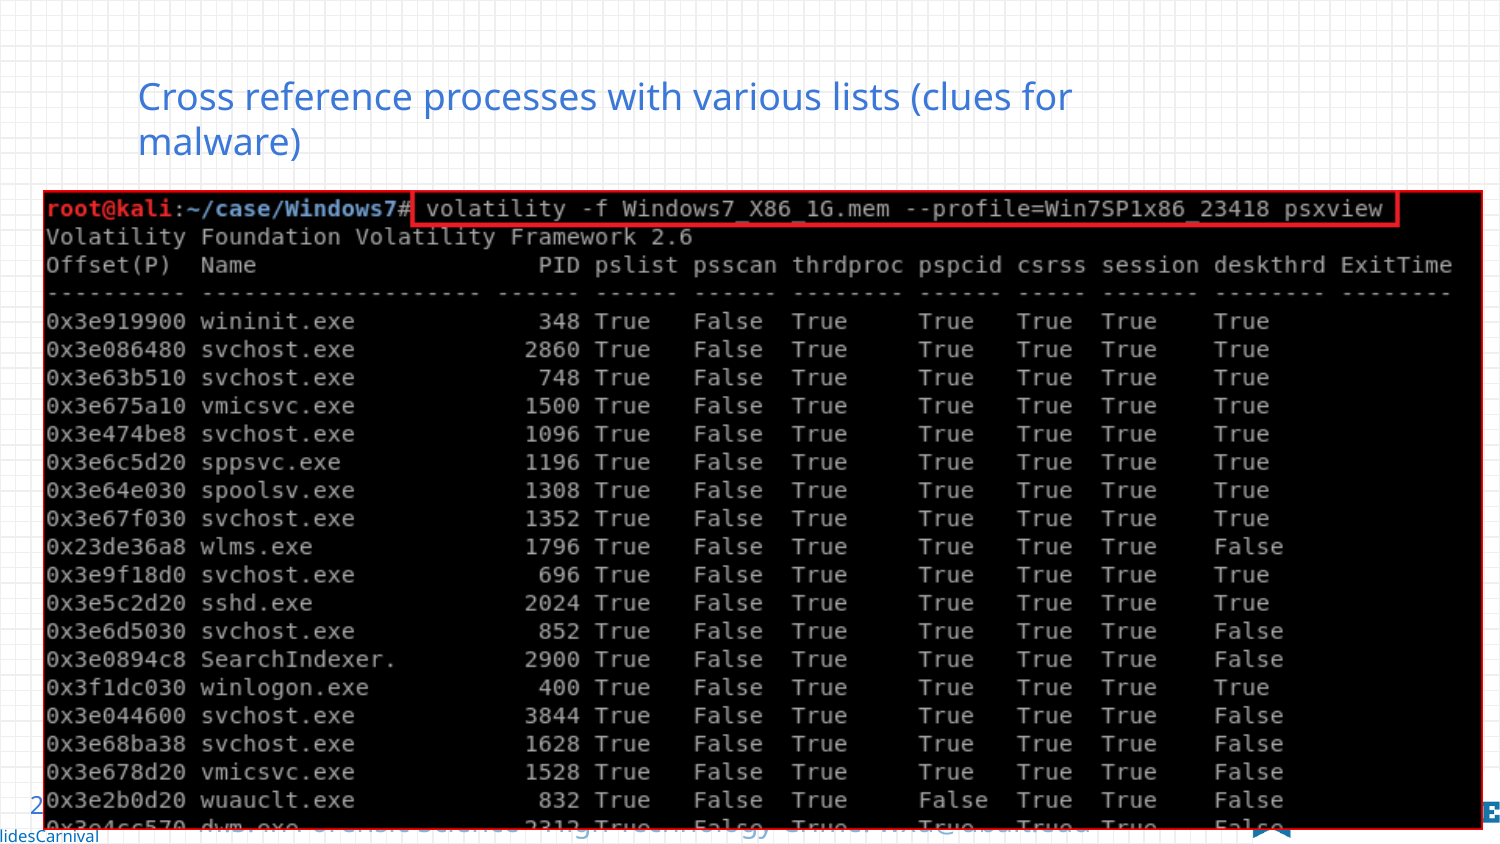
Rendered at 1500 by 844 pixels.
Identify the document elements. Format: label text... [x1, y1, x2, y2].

slide_number 25 [14, 774, 47, 840]
title Cross reference processes with various lists (clues for malware) [122, 36, 1237, 178]
picture [43, 190, 1500, 844]
